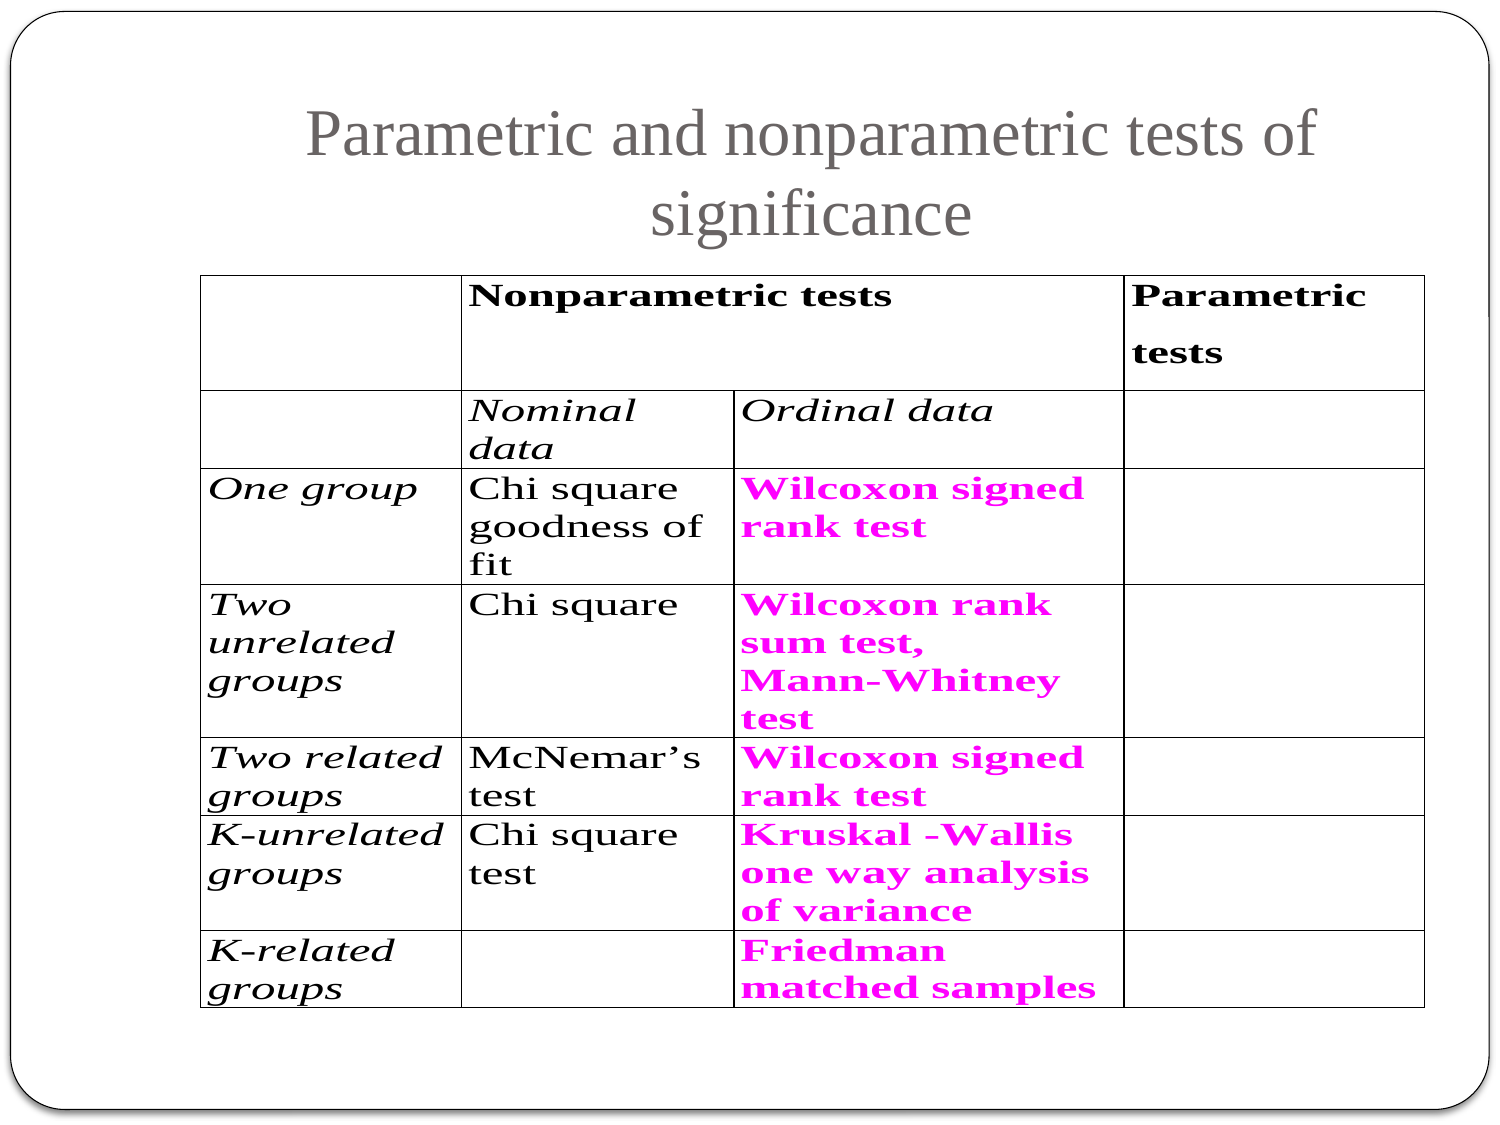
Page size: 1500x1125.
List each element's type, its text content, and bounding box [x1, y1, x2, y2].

text_box Parametric and nonparametric tests of significance [174, 75, 1450, 263]
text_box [199, 274, 1426, 1081]
